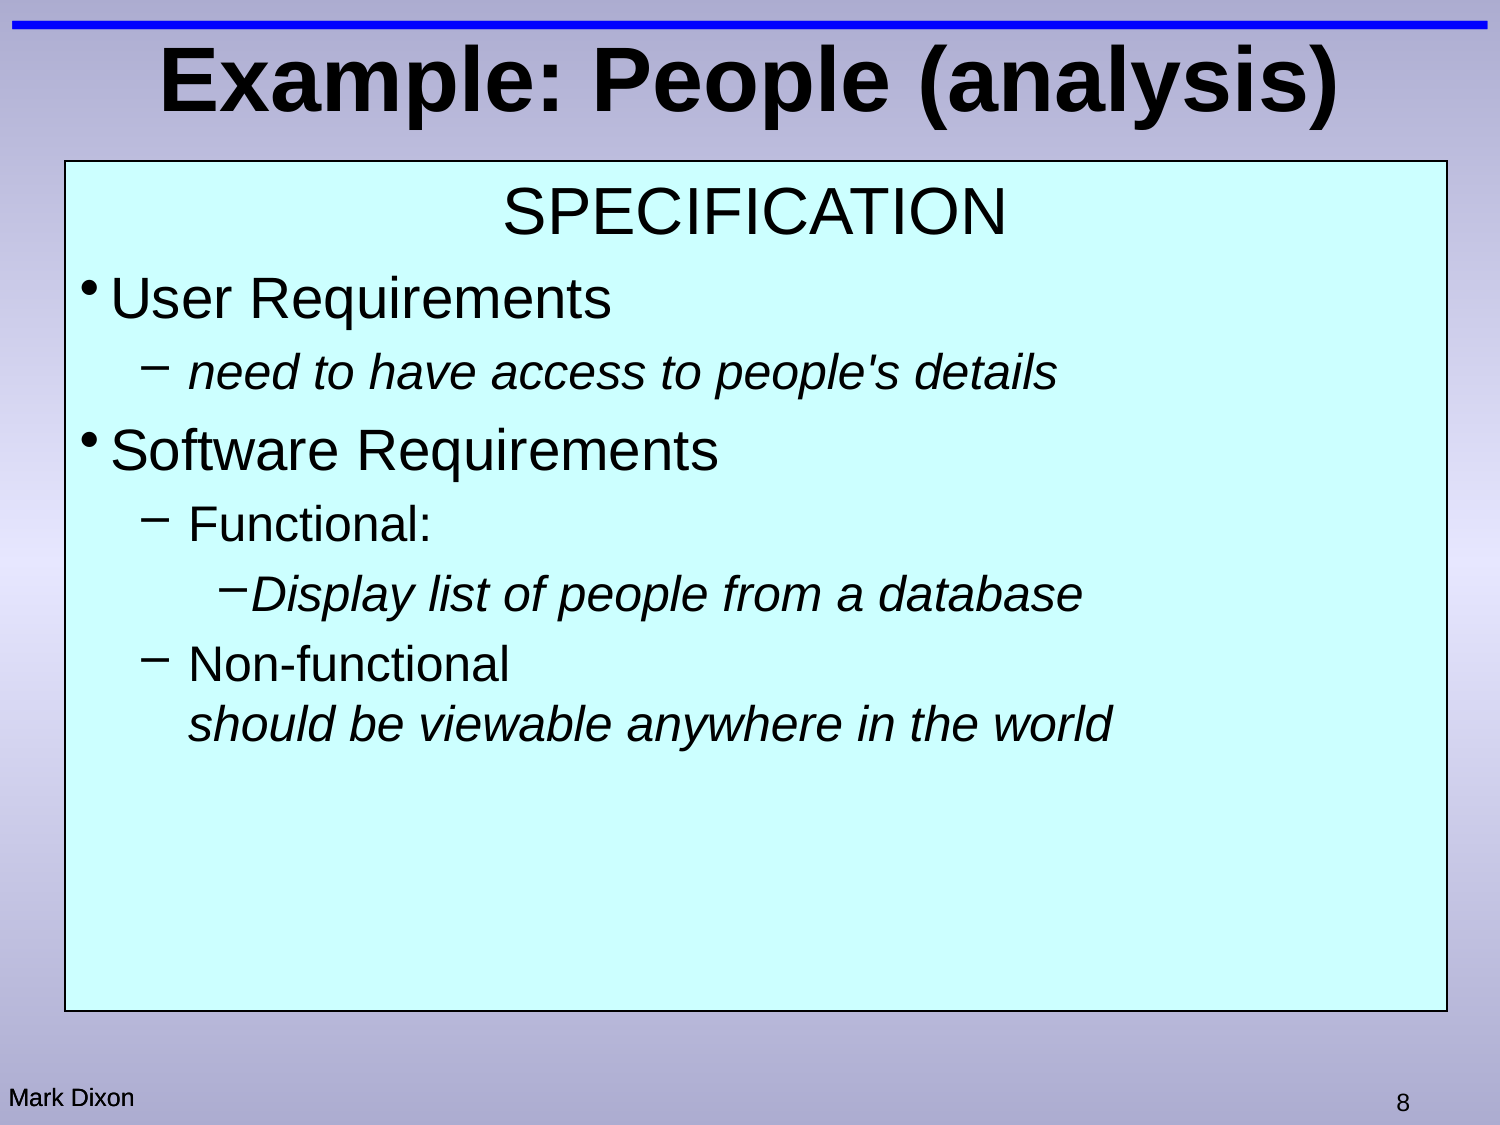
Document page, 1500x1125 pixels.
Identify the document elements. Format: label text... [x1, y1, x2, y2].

text_box SPECIFICATION User Requirements need to have access to people's details Software Requirements Functional: Display list of people from a database Non-functional should be viewable anywhere in the world [64, 160, 1447, 1012]
title Example: People (analysis) [0, 0, 1500, 150]
